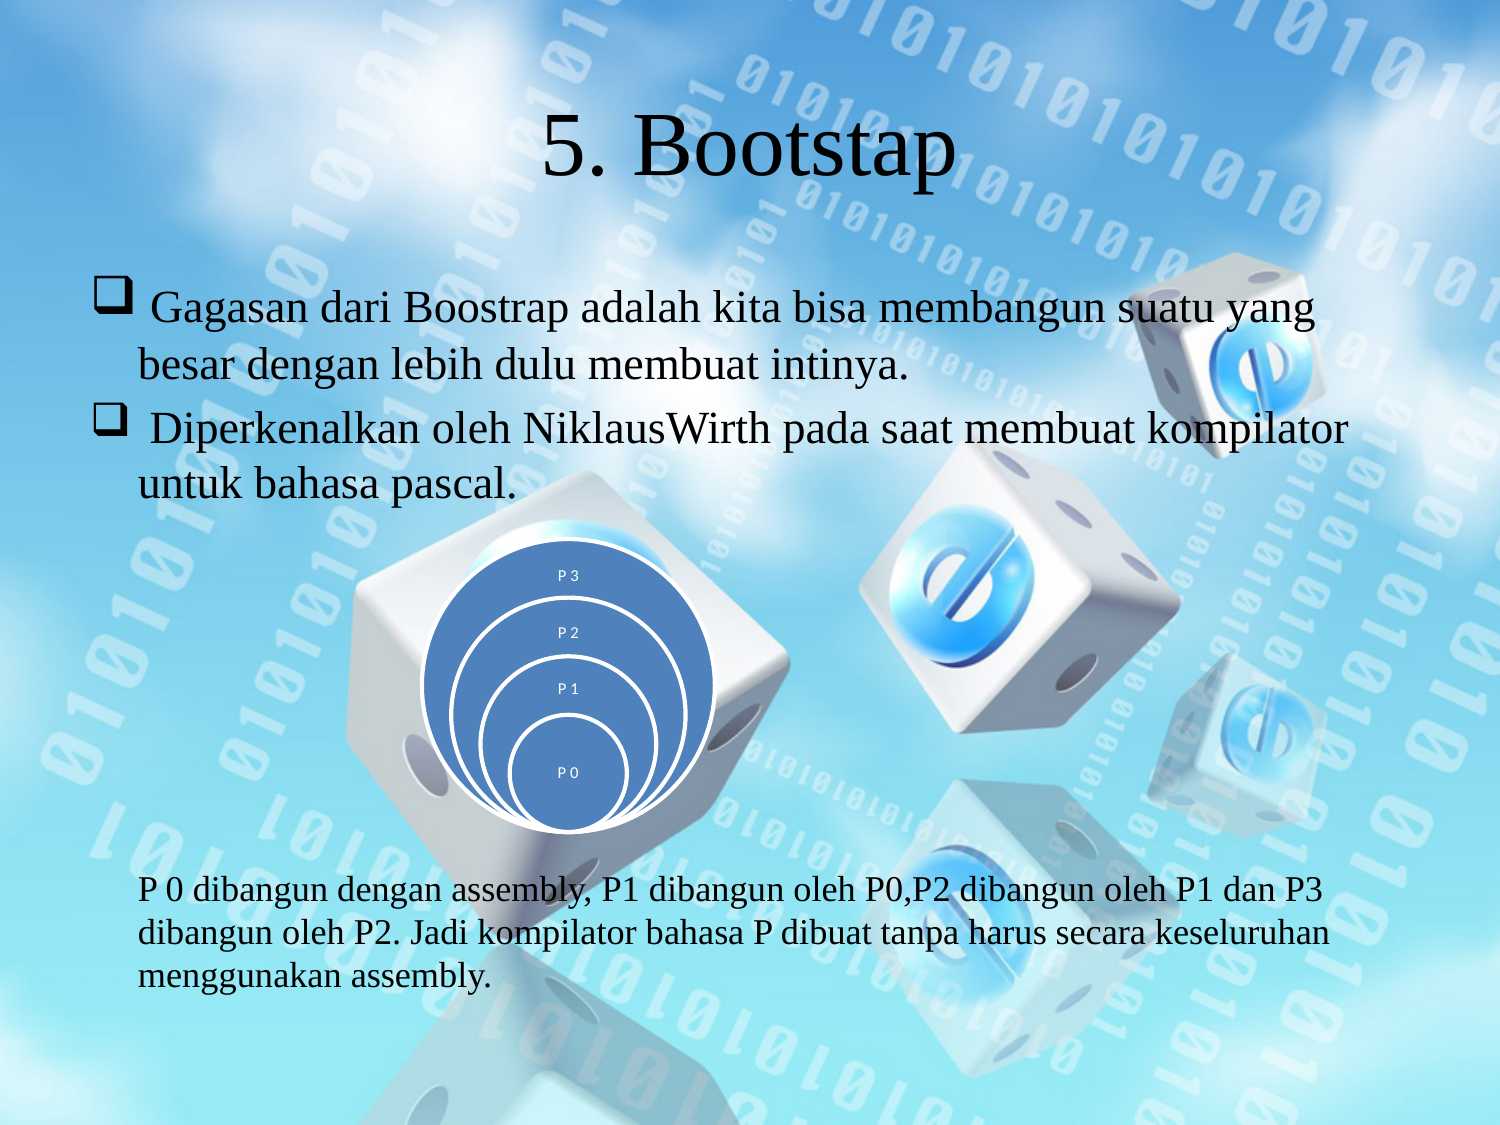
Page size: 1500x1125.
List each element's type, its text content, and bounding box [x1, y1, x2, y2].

picture [0, 0, 1500, 1125]
title 5. Bootstap [75, 45, 1425, 233]
list Gagasan dari Boostrap adalah kita bisa membangun suatu yang besar dengan lebih dulu membuat intinya. Diperkenalkan oleh NiklausWirth pada saat membuat kompilator untuk bahasa pascal. P 0 dibangun dengan assembly, P1 dibangun oleh P0,P2 dibangun oleh P1 dan P3 dibangun oleh P2. Jadi kompilator bahasa P dibuat tanpa harus secara keseluruhan menggunakan assembly. [75, 262, 1425, 1005]
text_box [234, 538, 903, 833]
